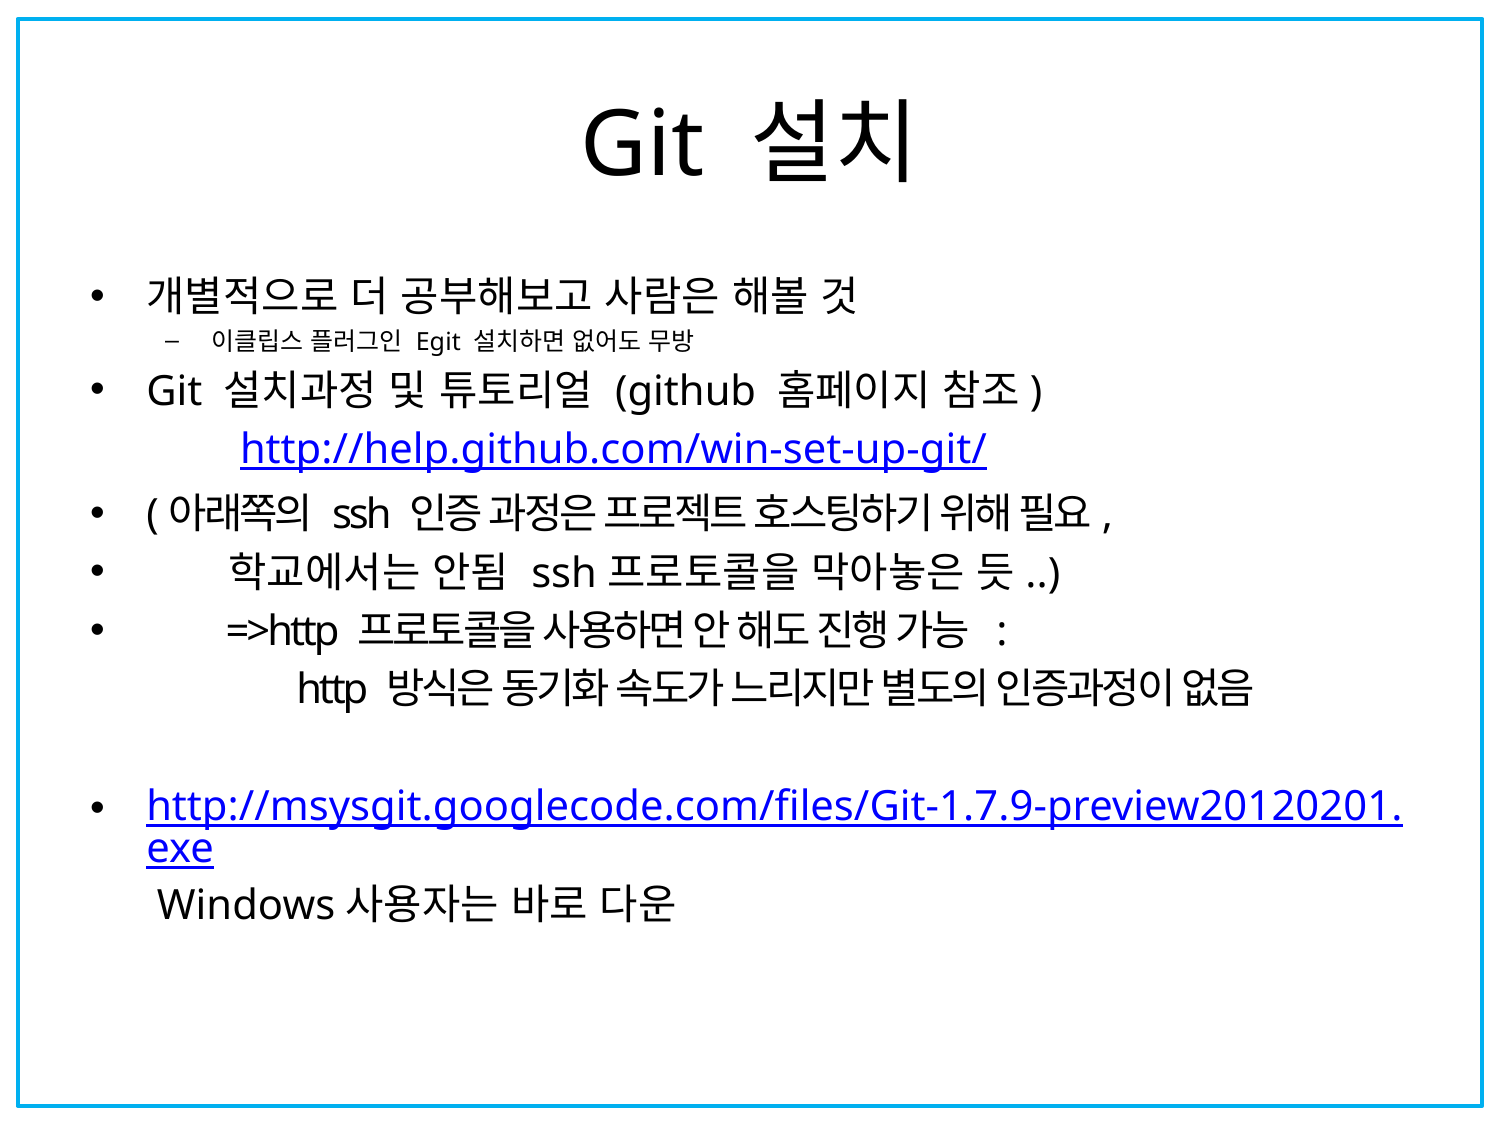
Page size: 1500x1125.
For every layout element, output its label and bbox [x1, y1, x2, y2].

text_box [16, 17, 1484, 1108]
